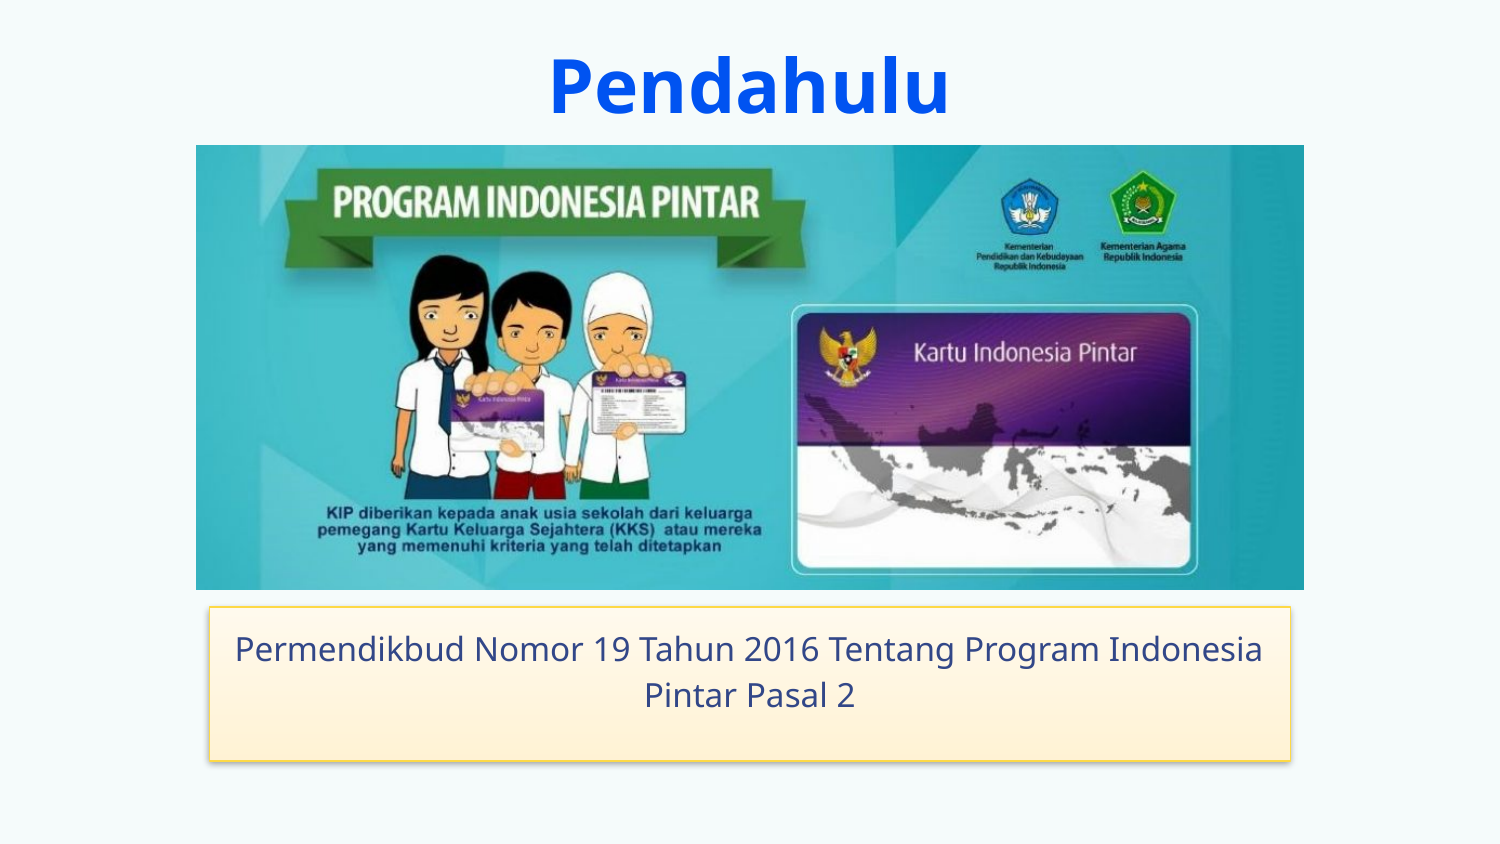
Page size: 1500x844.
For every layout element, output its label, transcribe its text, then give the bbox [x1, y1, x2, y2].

title Pendahuluan [518, 23, 982, 143]
picture [195, 144, 1305, 590]
list Permendikbud Nomor 19 Tahun 2016 Tentang Program Indonesia Pintar Pasal 2 [209, 606, 1291, 762]
